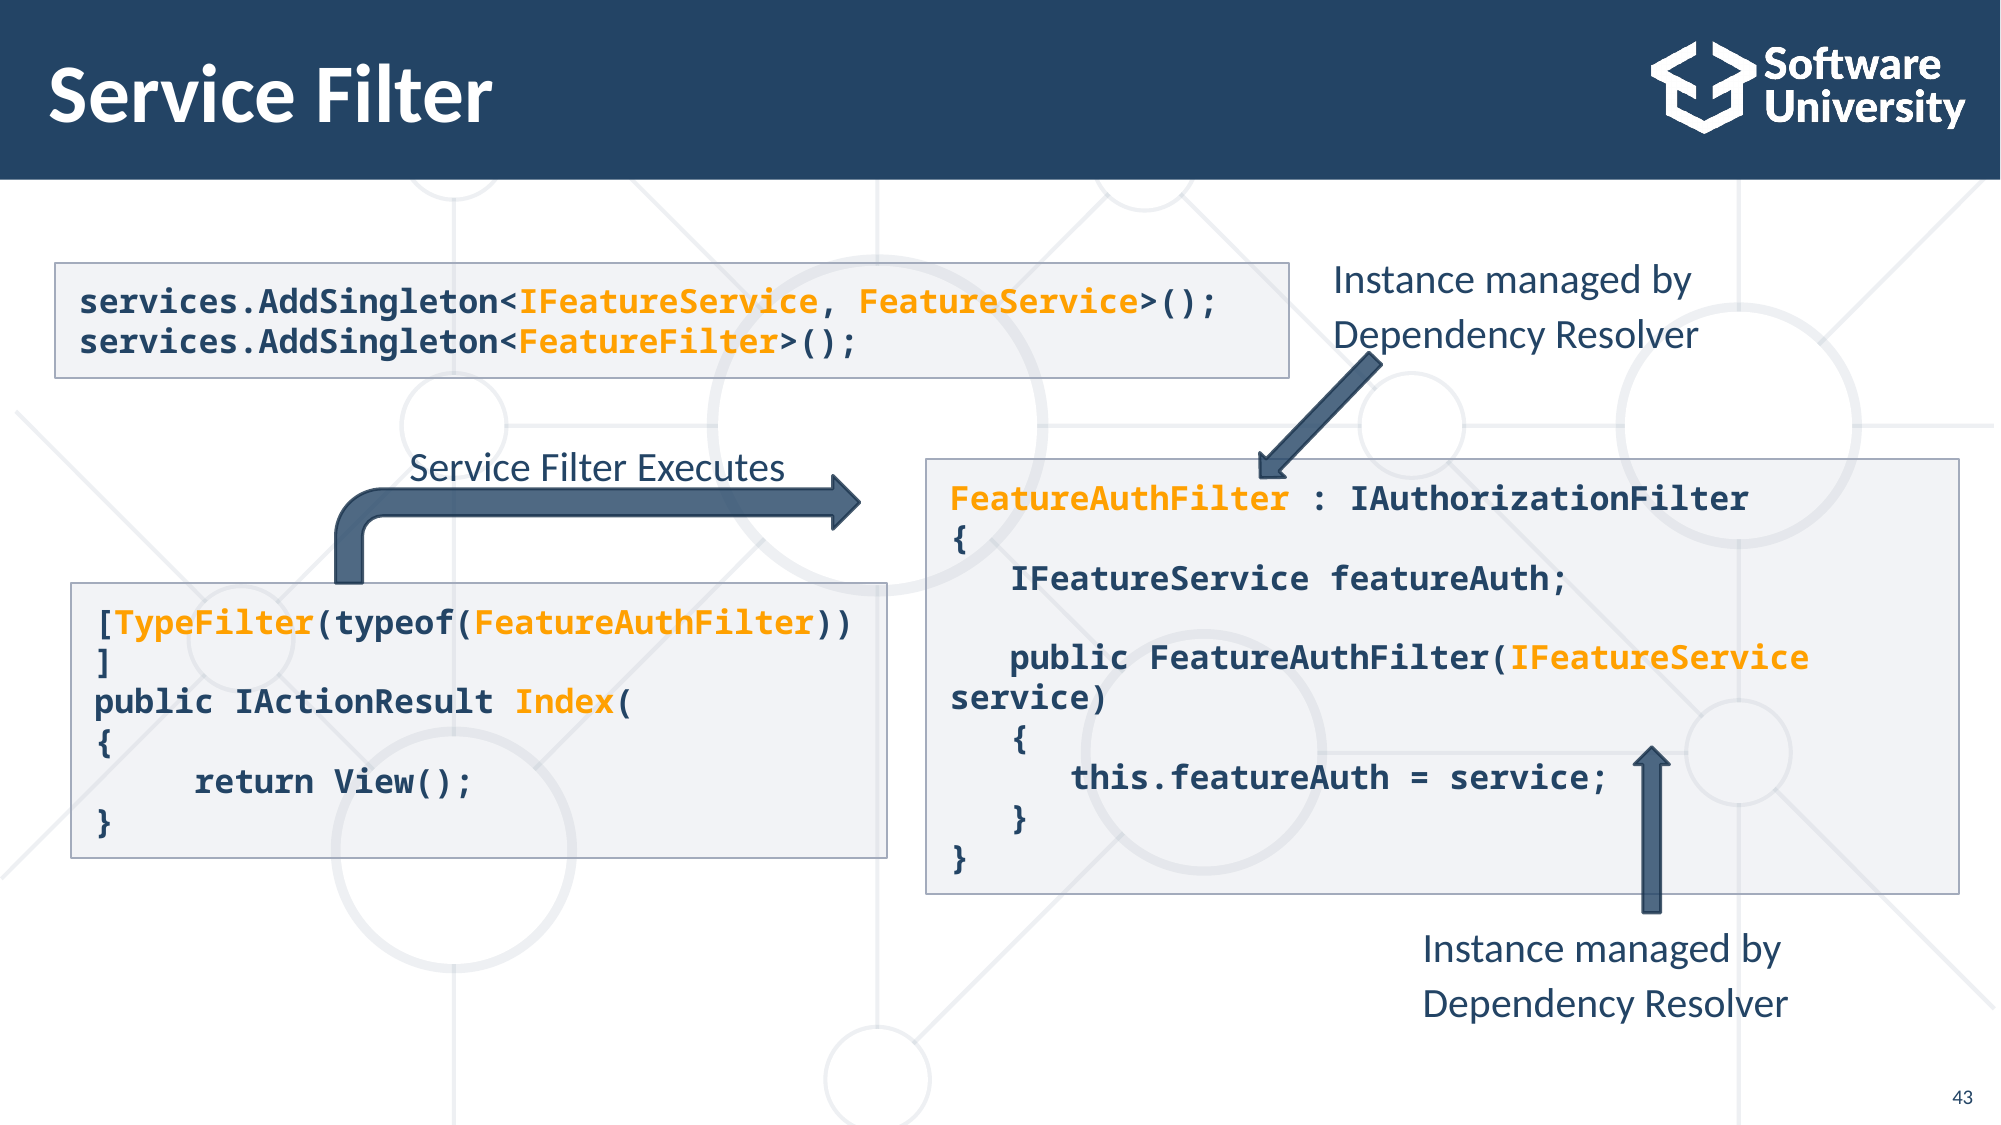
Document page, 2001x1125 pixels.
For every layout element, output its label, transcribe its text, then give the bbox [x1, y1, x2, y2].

title Service Filter [31, 16, 1625, 162]
text_box Instance managed by Dependency Resolver [1407, 908, 1814, 1033]
text_box [1257, 365, 1384, 480]
text_box Service Filter Executes [394, 427, 801, 498]
text_box [333, 473, 862, 586]
picture [1651, 41, 1966, 134]
text_box services.AddSingleton<IFeatureService, FeatureService>(); services.AddSingleton<FeatureFilter>(); [55, 262, 1290, 379]
text_box [1632, 744, 1672, 908]
text_box [TypeFilter(typeof(FeatureAuthFilter))] public IActionResult Index( { return View(); } [70, 583, 887, 858]
slide_number 43 [1927, 1067, 1989, 1117]
text_box Instance managed by Dependency Resolver [1318, 239, 1725, 365]
text_box FeatureAuthFilter : IAuthorizationFilter { IFeatureService featureAuth; public FeatureAuthFilter(IFeatureService service) { this.featureAuth = service; } } [926, 459, 1960, 894]
